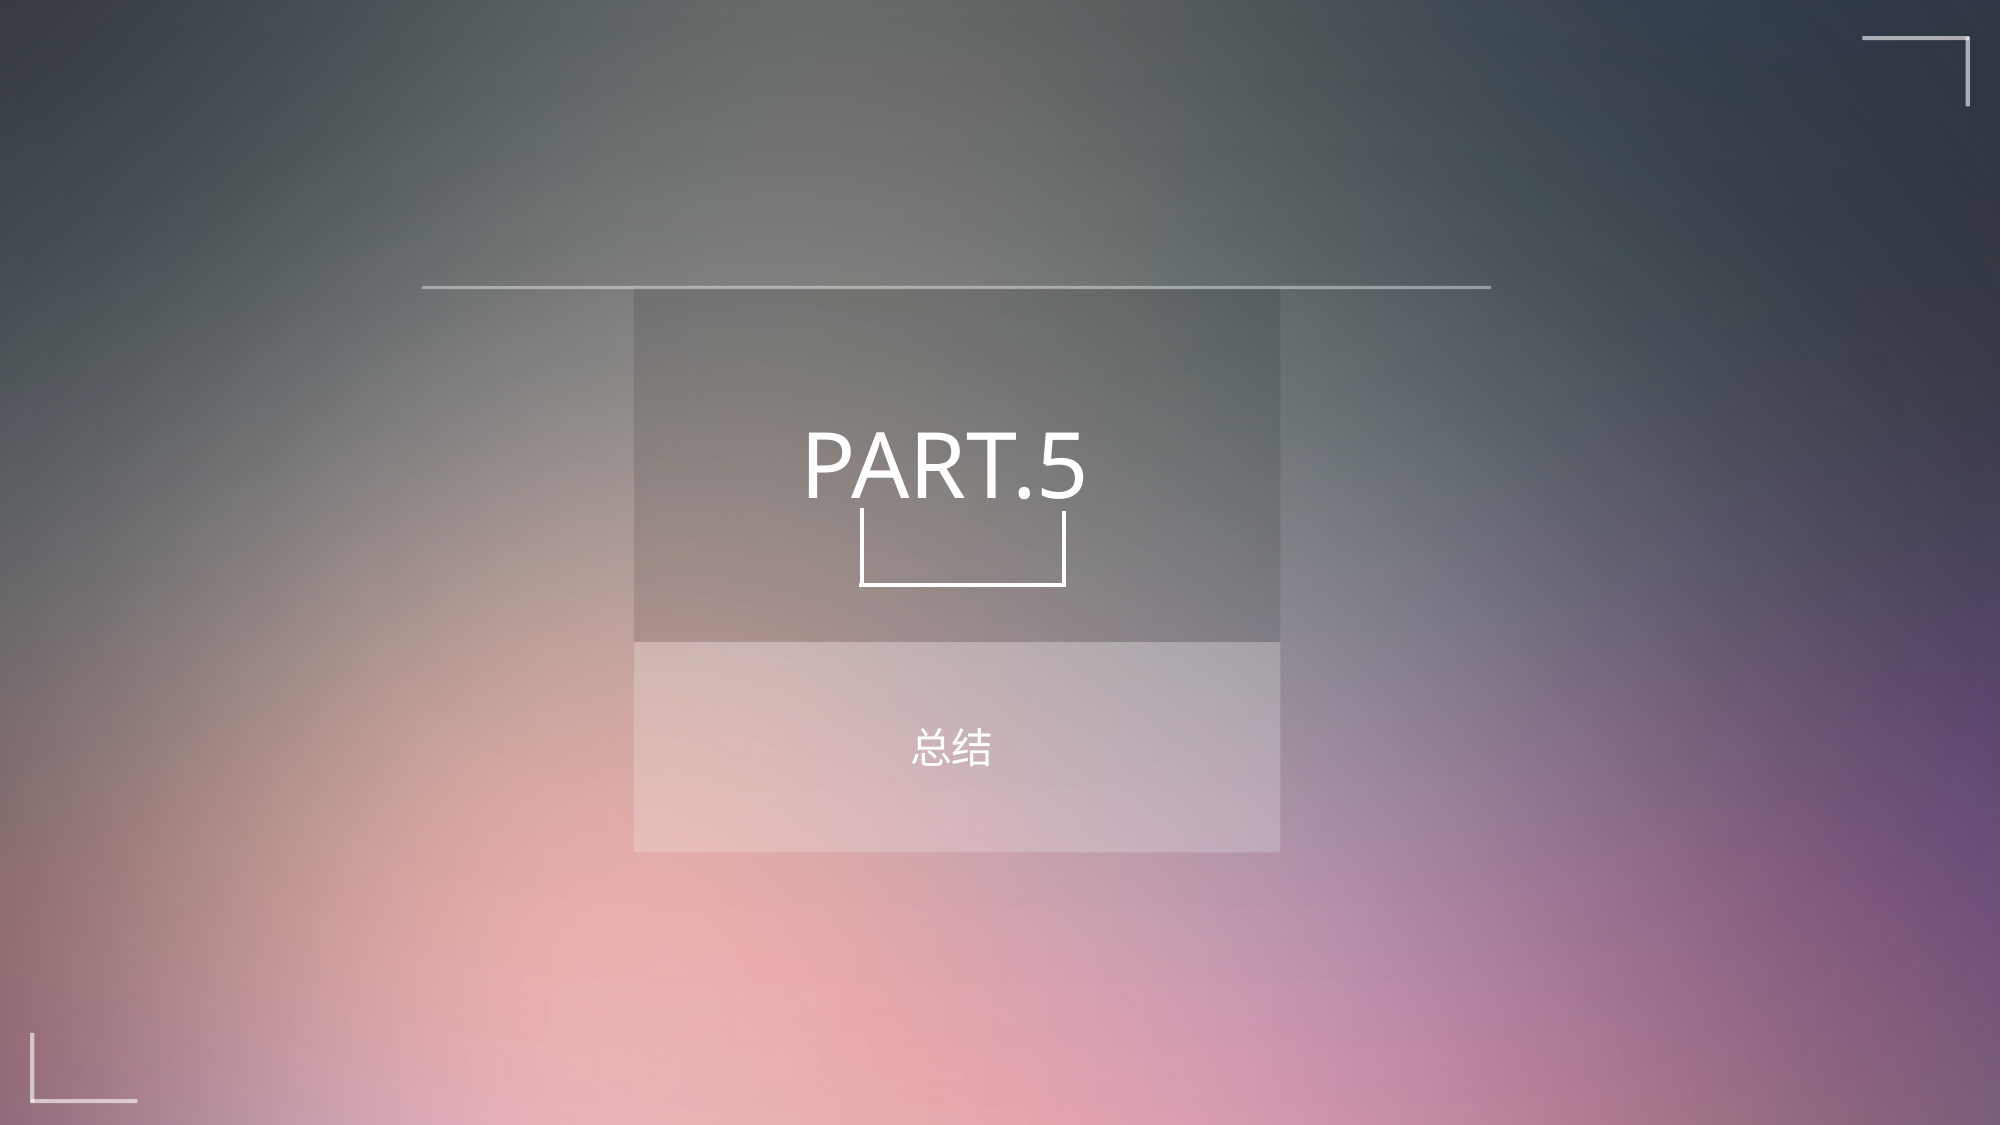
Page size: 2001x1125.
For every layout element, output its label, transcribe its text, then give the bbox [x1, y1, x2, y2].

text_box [960, 510, 1067, 588]
text_box PART.5 [785, 399, 1127, 525]
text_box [859, 508, 966, 585]
text_box 总结 [895, 714, 1238, 780]
picture [0, 0, 2000, 1125]
text_box [633, 643, 1281, 853]
text_box [633, 290, 1281, 643]
